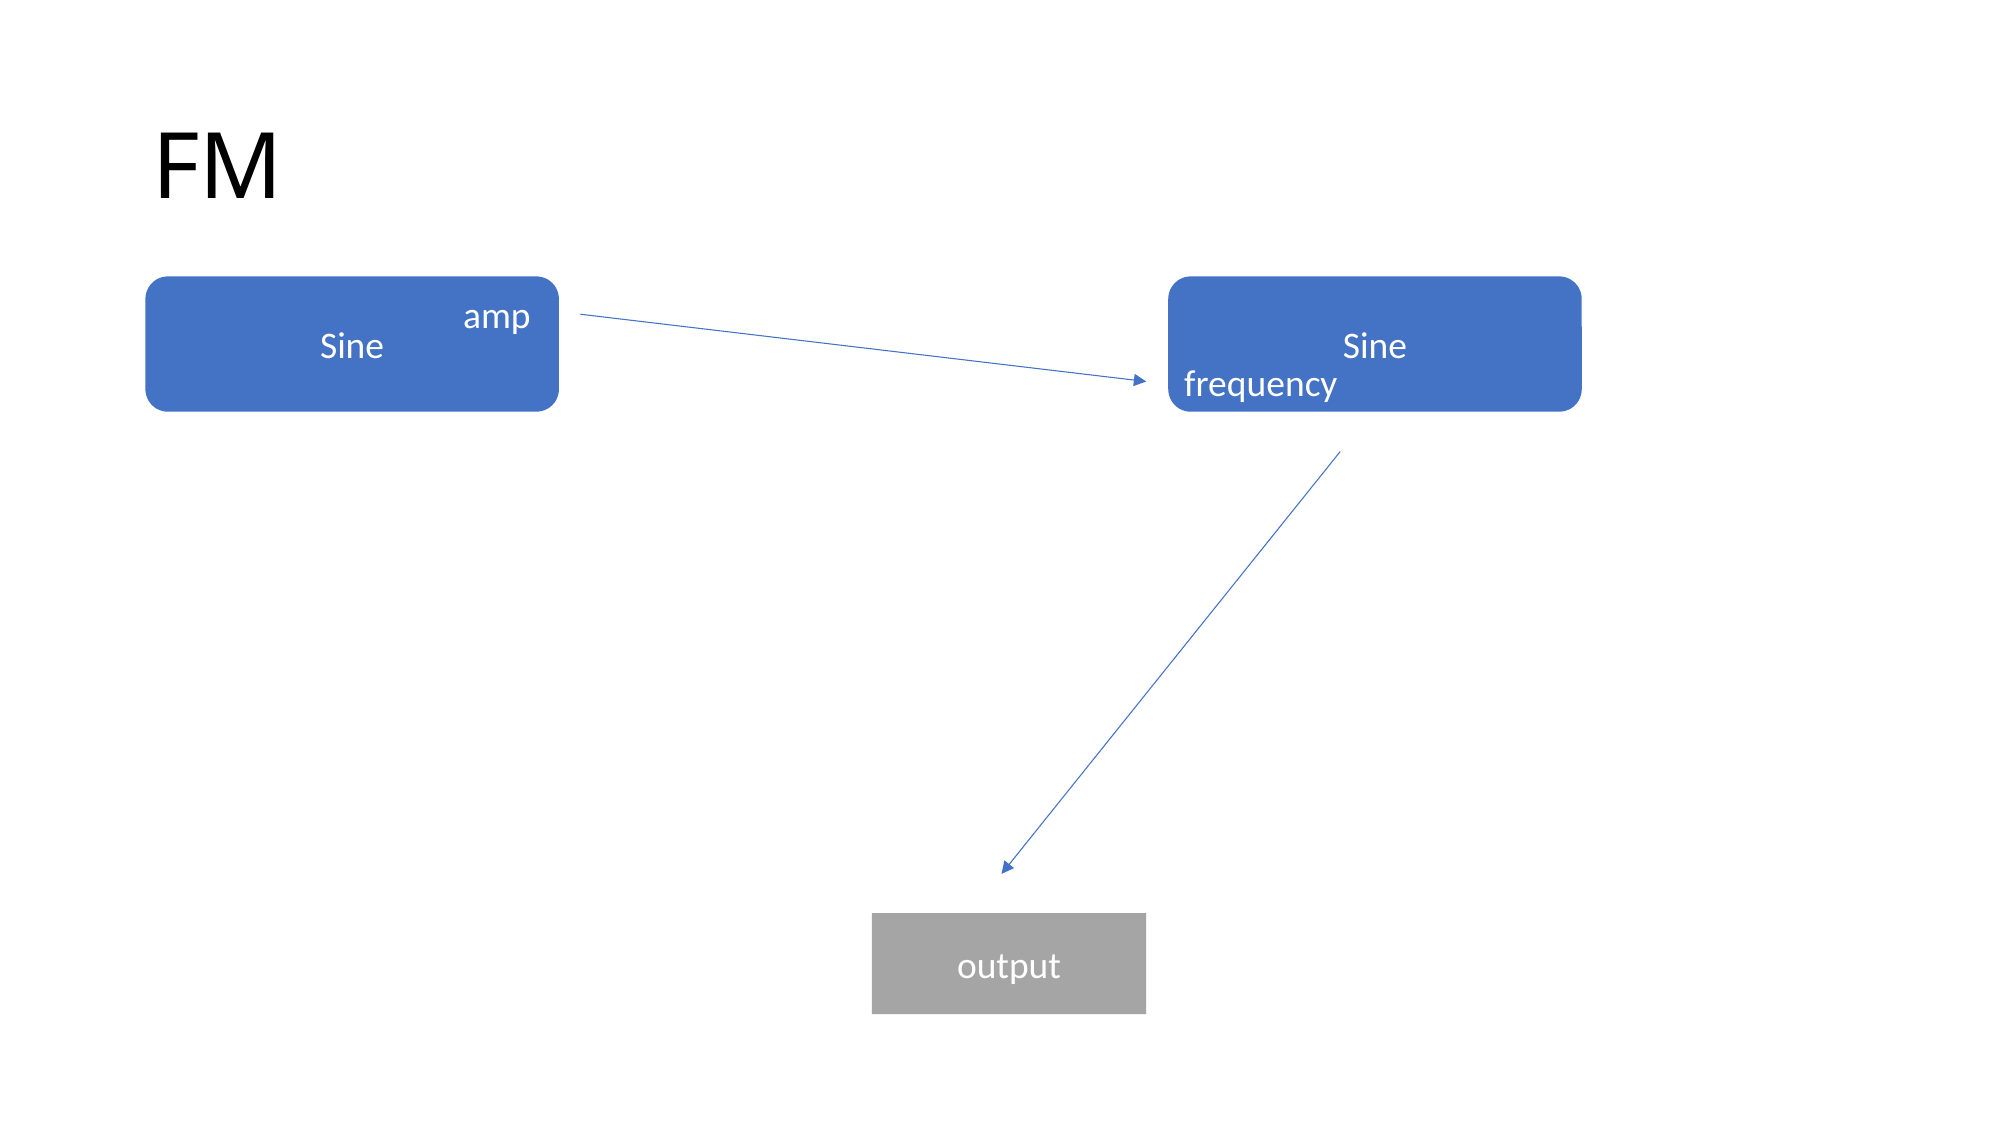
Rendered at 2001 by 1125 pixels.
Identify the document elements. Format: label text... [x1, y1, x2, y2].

title FM [137, 59, 1863, 278]
text_box amp [448, 283, 546, 344]
text_box Sine [1167, 275, 1583, 413]
text_box Sine [144, 275, 560, 413]
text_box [1001, 451, 1341, 874]
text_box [580, 314, 1147, 382]
text_box output [871, 912, 1147, 1015]
text_box frequency [1169, 351, 1353, 411]
